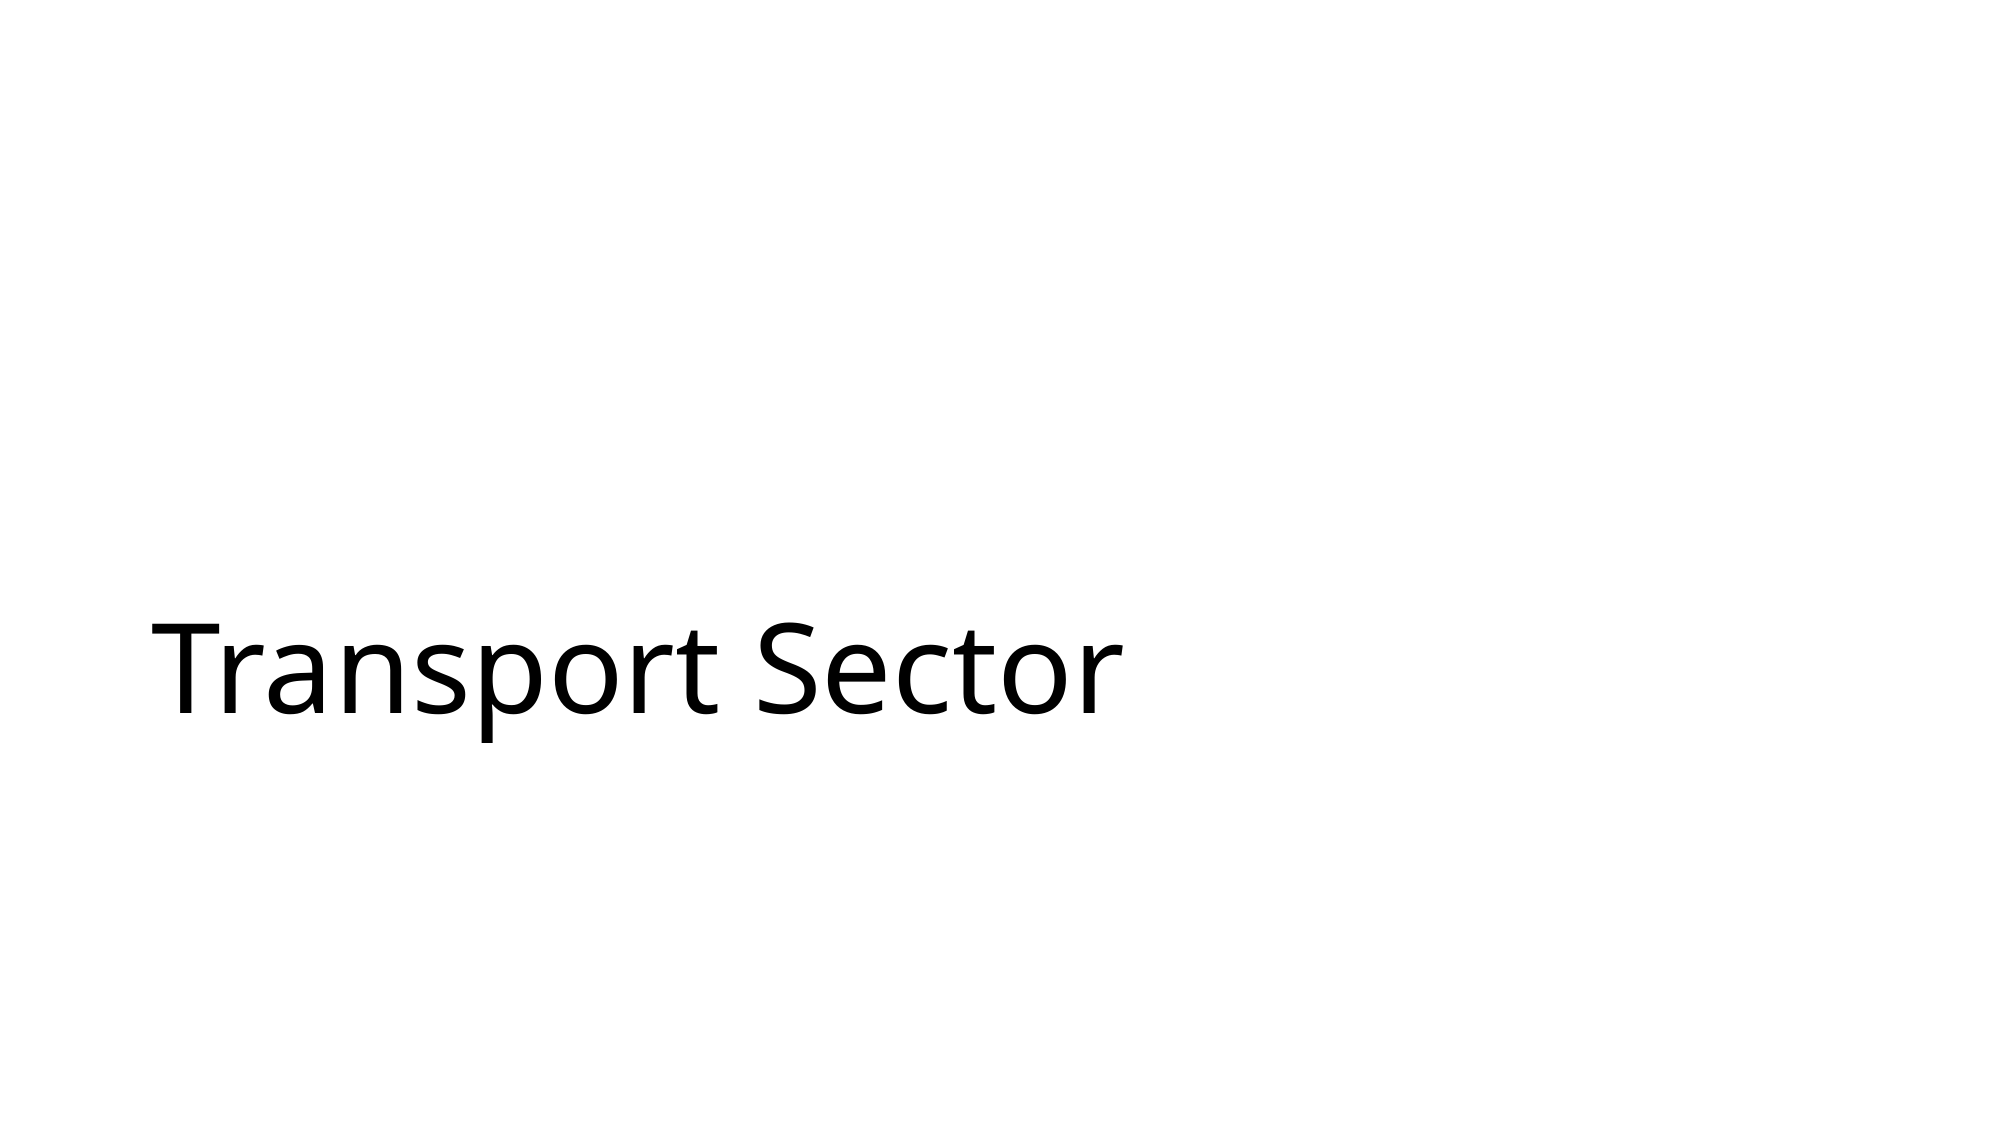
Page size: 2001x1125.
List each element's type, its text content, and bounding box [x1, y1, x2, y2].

title Transport Sector [136, 280, 1862, 749]
